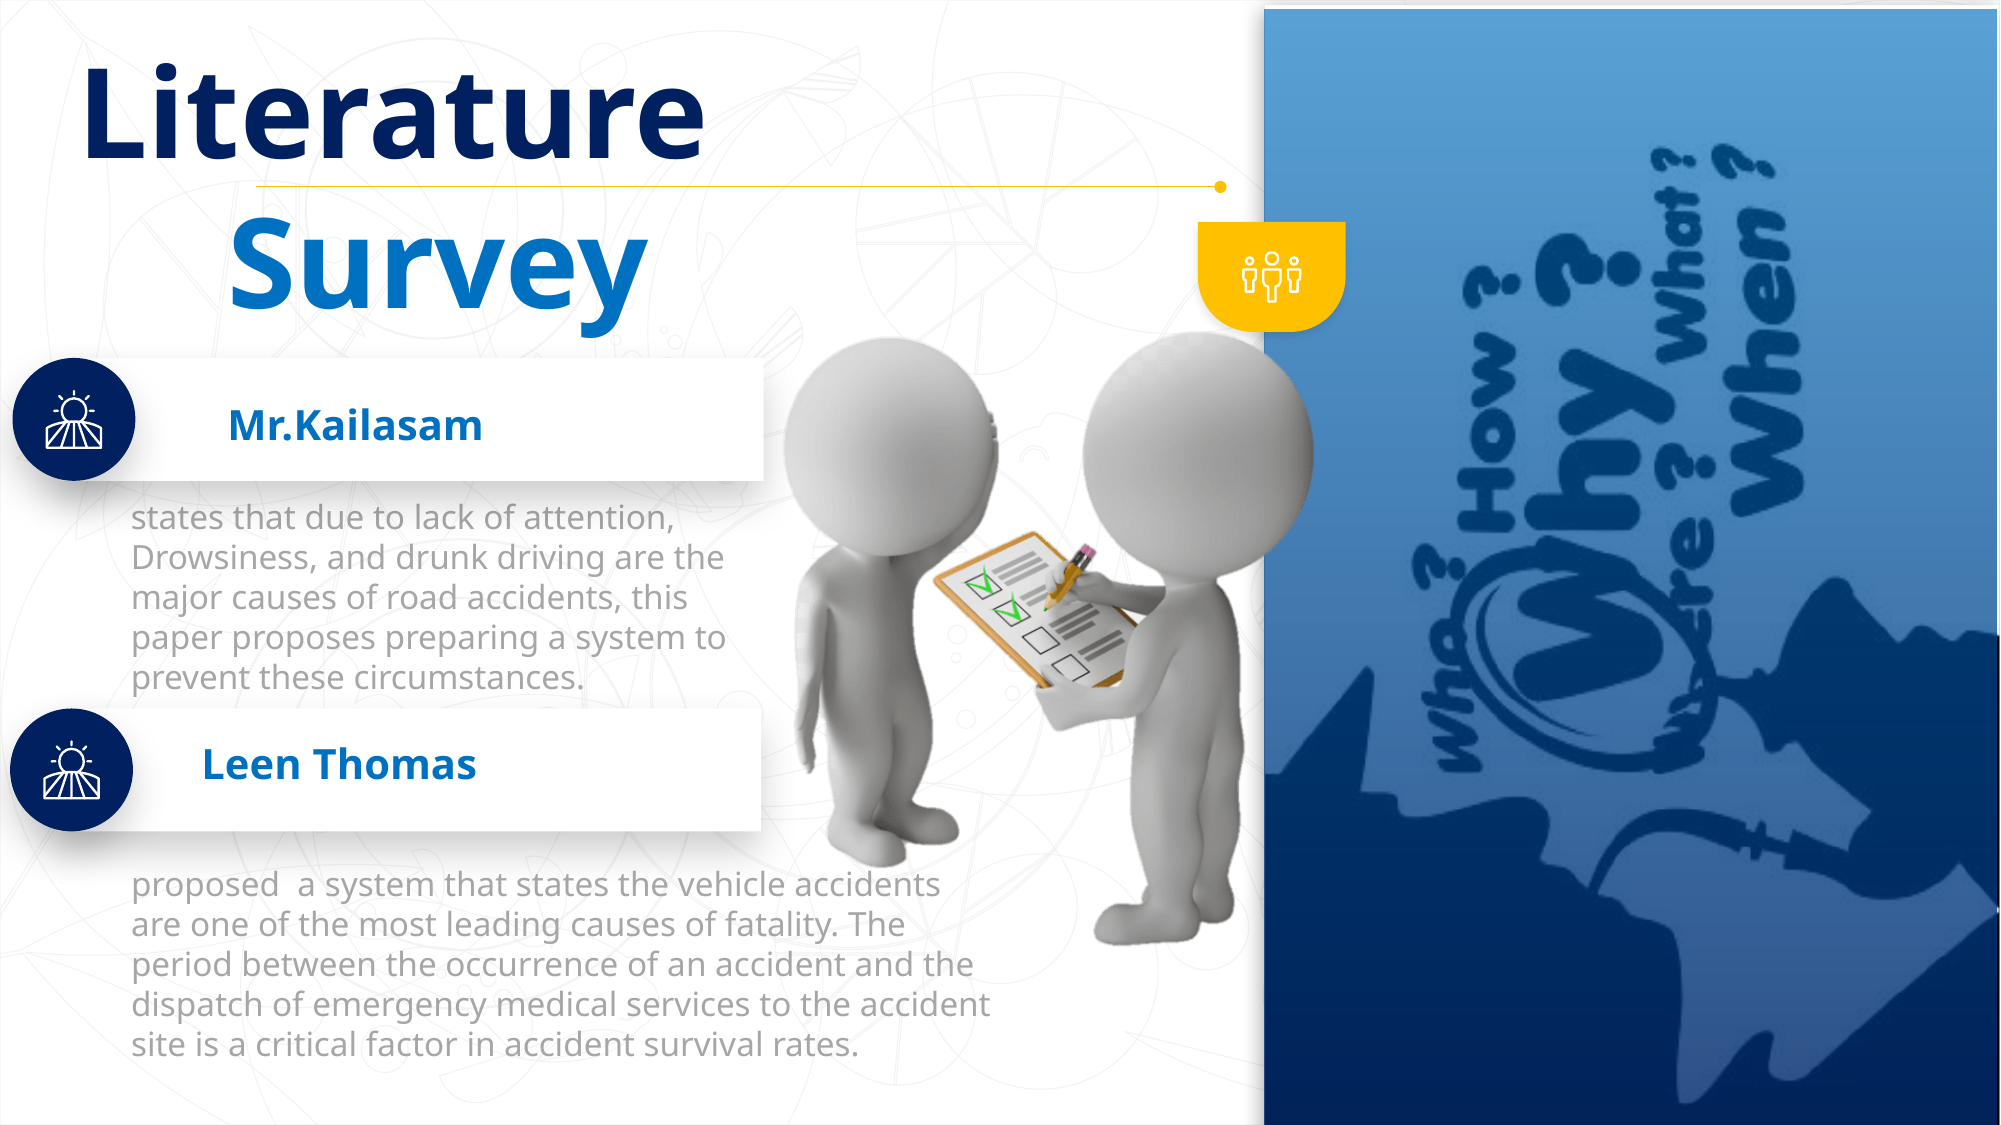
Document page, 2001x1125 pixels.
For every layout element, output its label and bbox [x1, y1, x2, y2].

text_box [10, 708, 703, 832]
text_box [0, 0, 2000, 1125]
text_box [12, 357, 703, 481]
text_box [1197, 221, 1346, 300]
picture [703, 280, 2000, 1016]
